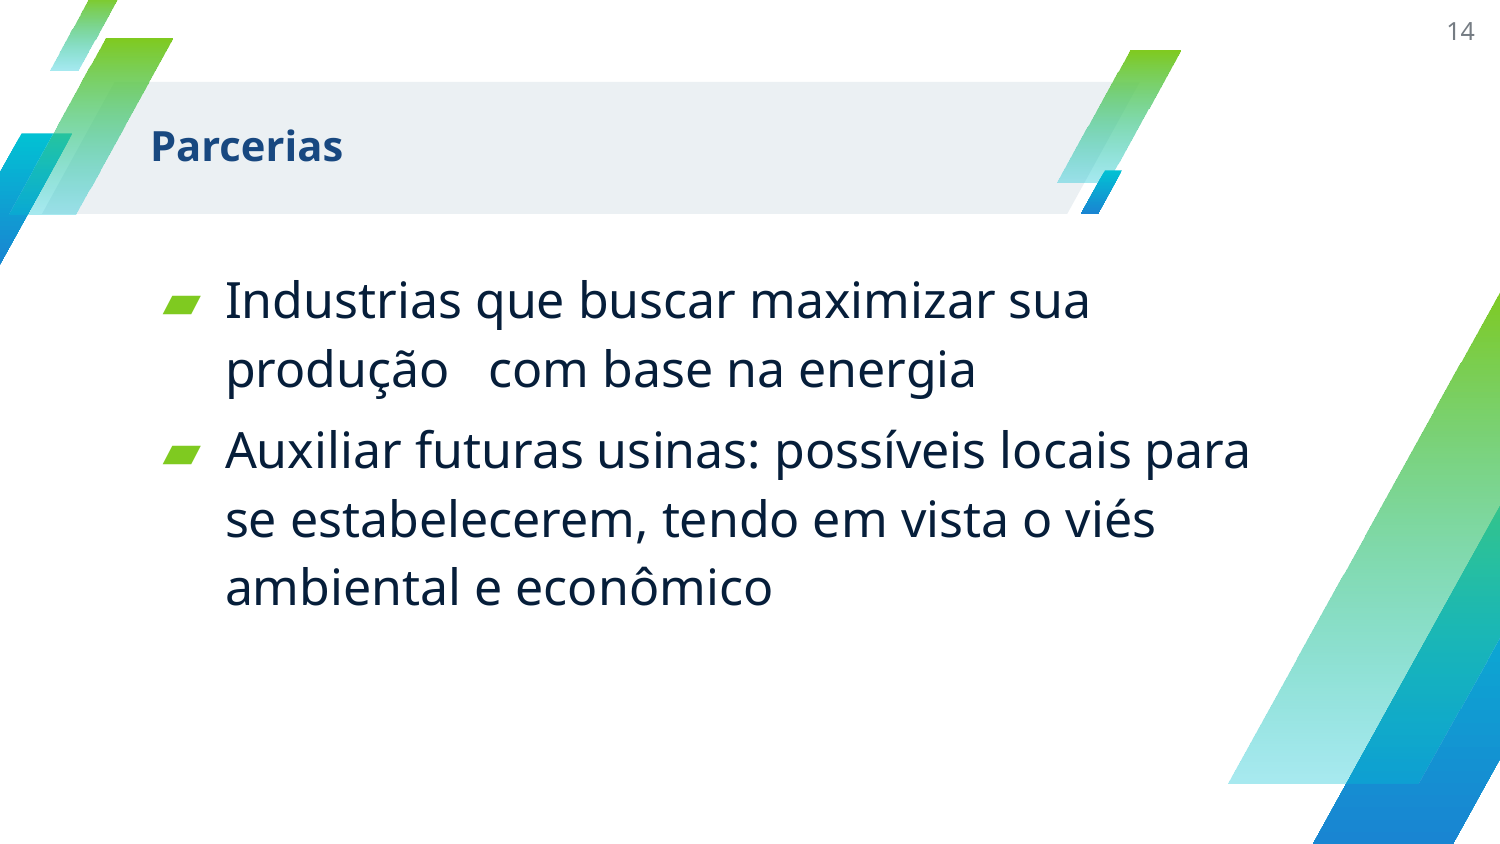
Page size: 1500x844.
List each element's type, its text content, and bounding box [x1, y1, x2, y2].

slide_number 14 [1403, 0, 1475, 65]
title Parcerias [150, 81, 1139, 215]
list Industrias que buscar maximizar sua produção com base na energia Auxiliar futuras usinas: possíveis locais para se estabelecerem, tendo em vista o viés ambiental e econômico [150, 259, 1299, 752]
